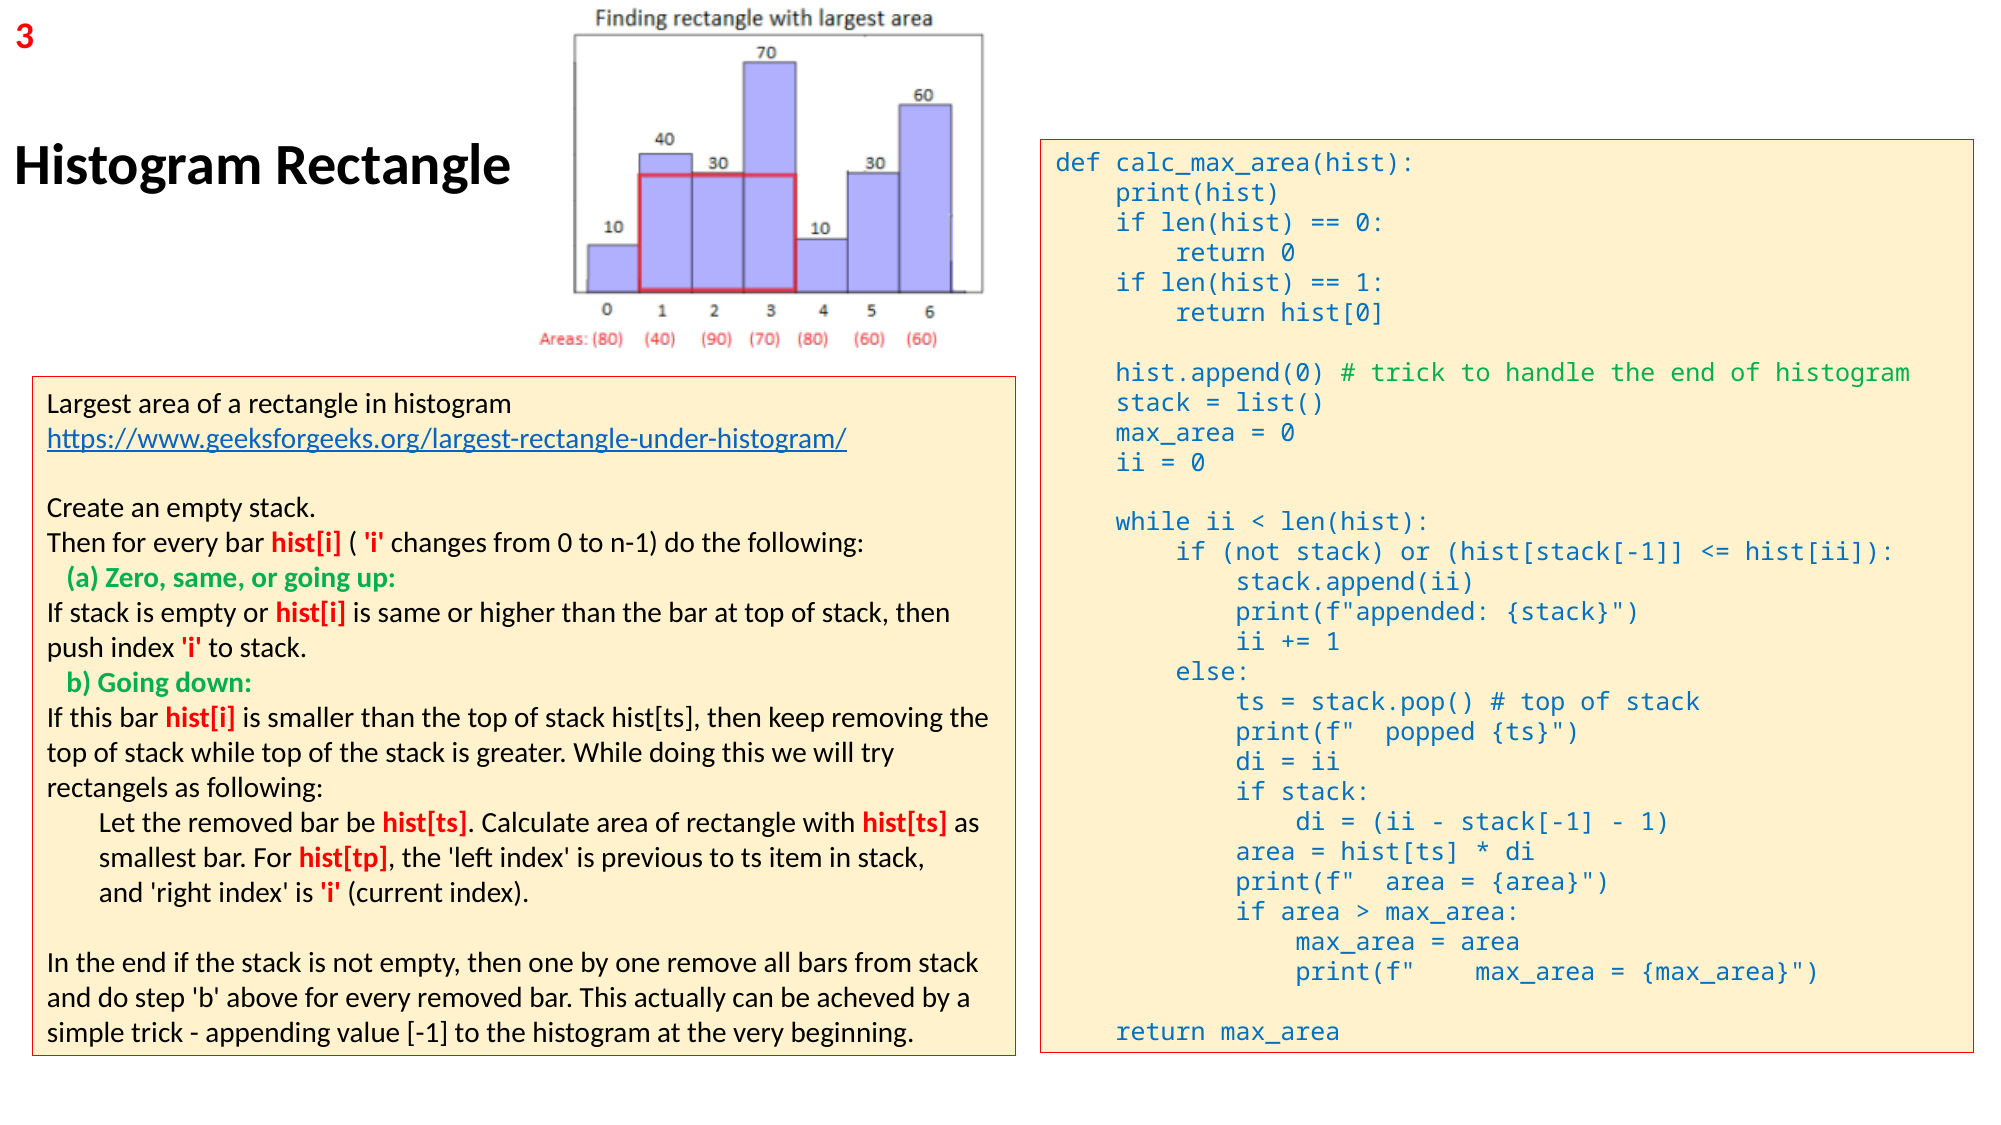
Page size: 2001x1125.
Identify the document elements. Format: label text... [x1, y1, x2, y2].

text_box Largest area of a rectangle in histogram https://www.geeksforgeeks.org/largest-rectangle-under-histogram/ Create an empty stack. Then for every bar hist[i] ( 'i' changes from 0 to n-1) do the following: (a) Zero, same, or going up: If stack is empty or hist[i] is same or higher than the bar at top of stack, then push index 'i' to stack. b) Going down: If this bar hist[i] is smaller than the top of stack hist[ts], then keep removing the top of stack while top of the stack is greater. While doing this we will try rectangels as following: Let the removed bar be hist[ts]. Calculate area of rectangle with hist[ts] as smallest bar. For hist[tp], the 'left index' is previous to ts item in stack, and 'right index' is 'i' (current index). In the end if the stack is not empty, then one by one remove all bars from stack and do step 'b' above for every removed bar. This actually can be acheved by a simple trick - appending value [-1] to the histogram at the very beginning. [32, 376, 1016, 1056]
text_box 3 [0, 3, 50, 64]
picture [533, 0, 1001, 359]
text_box def calc_max_area(hist): print(hist) if len(hist) == 0: return 0 if len(hist) == 1: return hist[0] hist.append(0) # trick to handle the end of histogram stack = list() max_area = 0 ii = 0 while ii < len(hist): if (not stack) or (hist[stack[-1]] <= hist[ii]): stack.append(ii) print(f"appended: {stack}") ii += 1 else: ts = stack.pop() # top of stack print(f" popped {ts}") di = ii if stack: di = (ii - stack[-1] - 1) area = hist[ts] * di print(f" area = {area}") if area > max_area: max_area = area print(f" max_area = {max_area}") return max_area [1040, 139, 1974, 1053]
text_box Histogram Rectangle [0, 118, 533, 204]
